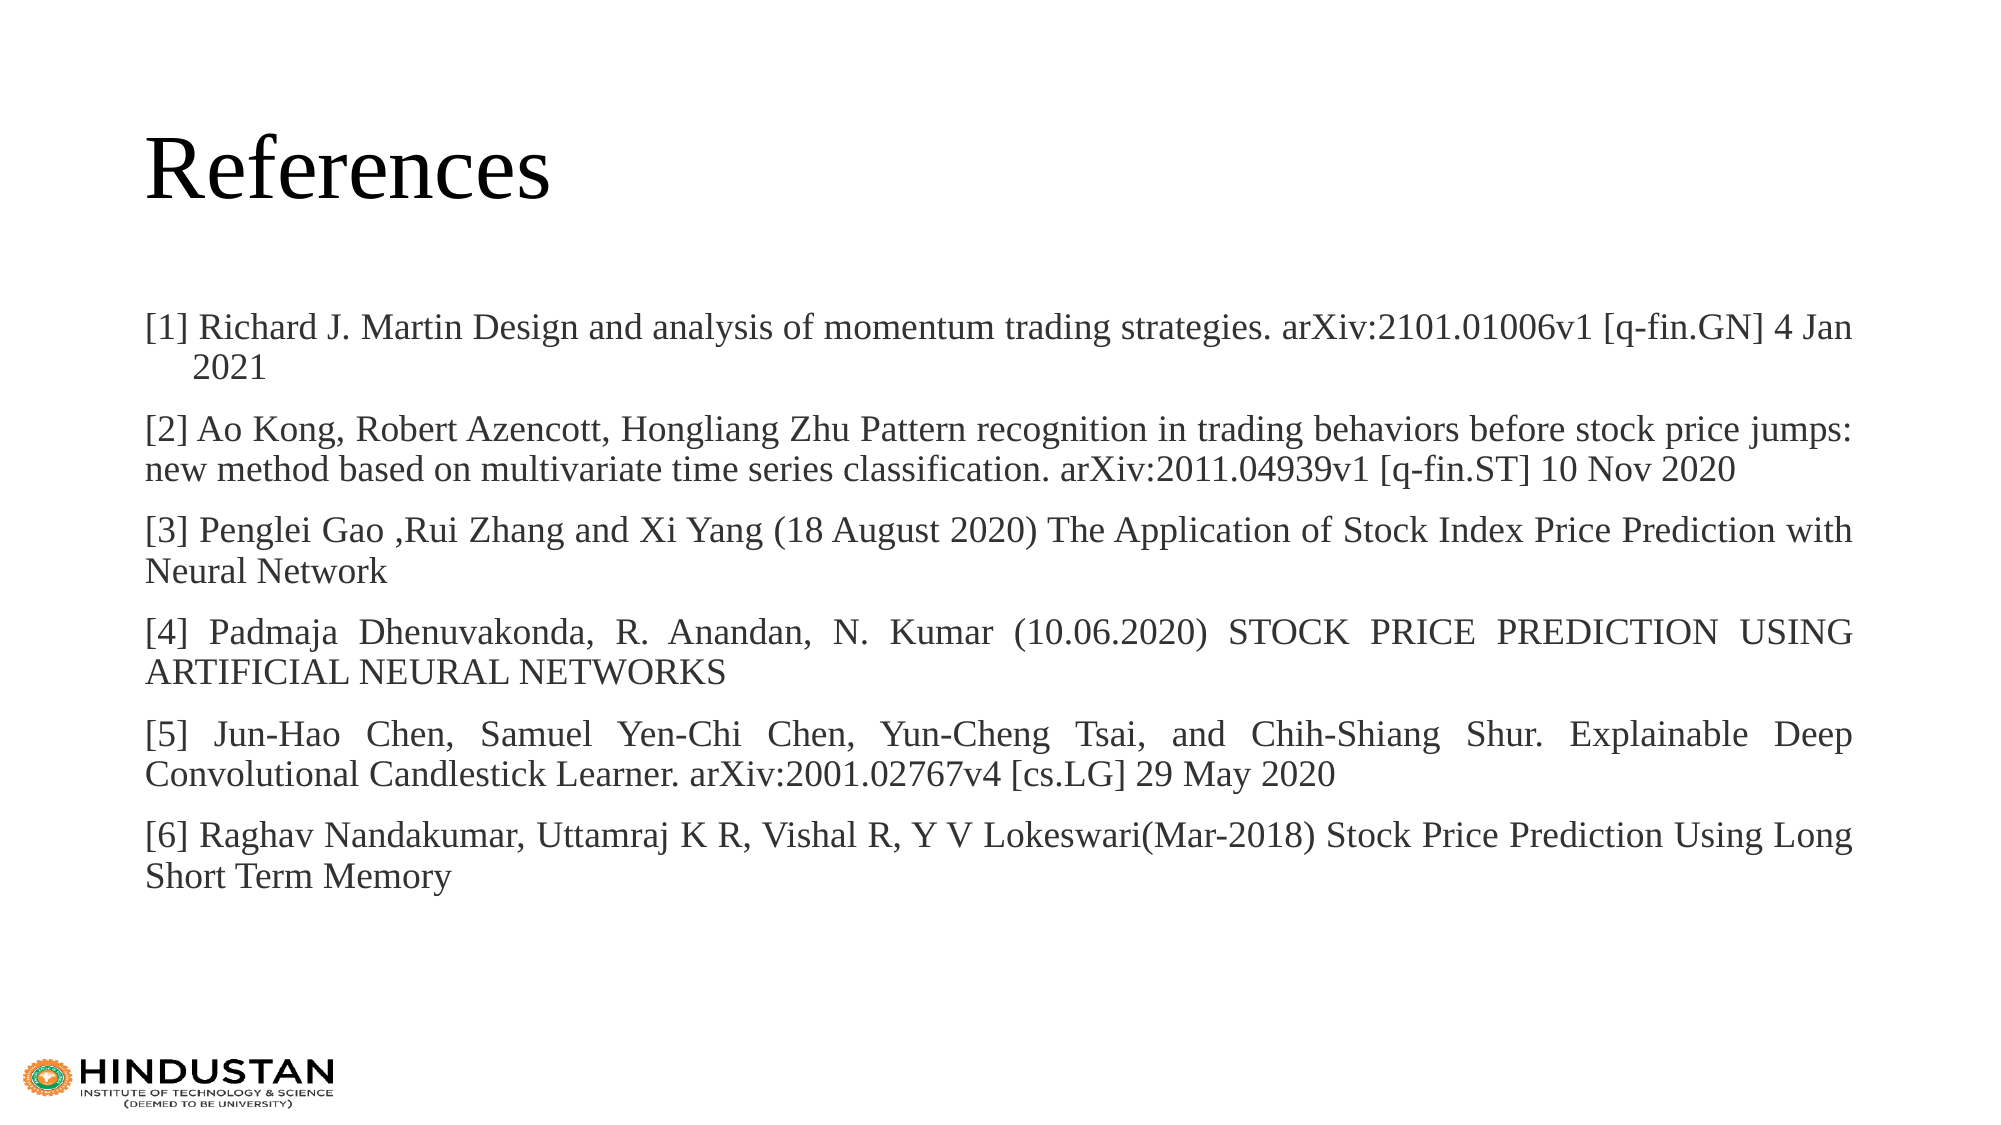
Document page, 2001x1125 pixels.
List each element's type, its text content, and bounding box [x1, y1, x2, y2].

title References [136, 59, 1863, 278]
list [1] Richard J. Martin Design and analysis of momentum trading strategies. arXiv:2101.01006v1 [q-fin.GN] 4 Jan 2021 [2] Ao Kong, Robert Azencott, Hongliang Zhu Pattern recognition in trading behaviors before stock price jumps: new method based on multivariate time series classification. arXiv:2011.04939v1 [q-fin.ST] 10 Nov 2020 [3] Penglei Gao ,Rui Zhang and Xi Yang (18 August 2020) The Application of Stock Index Price Prediction with Neural Network [4] Padmaja Dhenuvakonda, R. Anandan, N. Kumar (10.06.2020) STOCK PRICE PREDICTION USING ARTIFICIAL NEURAL NETWORKS [5] Jun-Hao Chen, Samuel Yen-Chi Chen, Yun-Cheng Tsai, and Chih-Shiang Shur. Explainable Deep Convolutional Candlestick Learner. arXiv:2001.02767v4 [cs.LG] 29 May 2020 [6] Raghav Nandakumar, Uttamraj K R, Vishal R, Y V Lokeswari(Mar-2018) Stock Price Prediction Using Long Short Term Memory [136, 298, 1863, 1014]
picture [18, 1054, 336, 1113]
